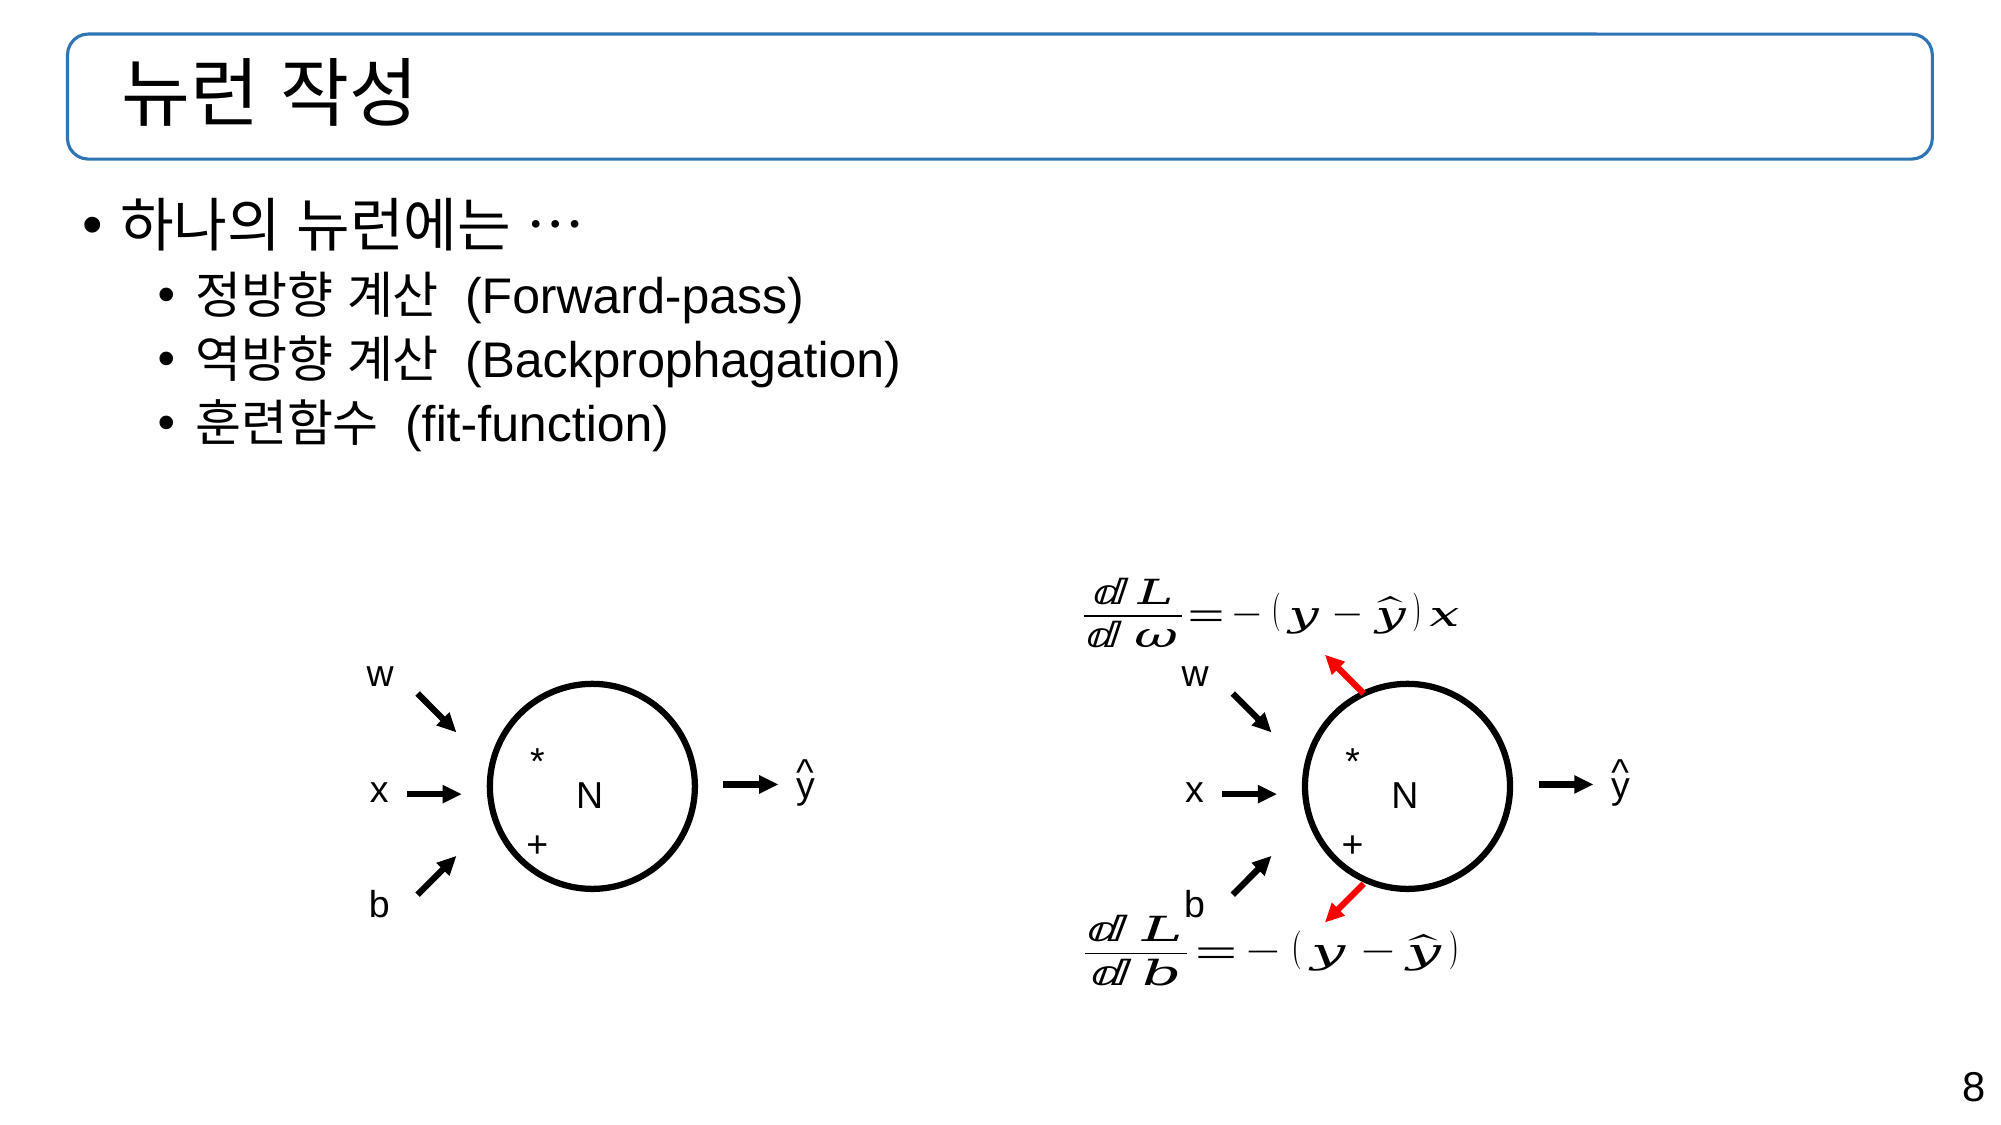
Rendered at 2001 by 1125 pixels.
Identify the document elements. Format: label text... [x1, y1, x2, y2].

text_box x [1166, 757, 1222, 817]
title 뉴런 작성 [67, 34, 1933, 160]
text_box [1325, 883, 1364, 923]
list 하나의 뉴런에는 … 정방향 계산 (Forward-pass) 역방향 계산 (Backprophagation) 훈련함수 (fit-function) [67, 189, 1933, 1019]
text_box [1325, 654, 1364, 694]
text_box * [1325, 729, 1381, 790]
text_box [1229, 774, 1269, 814]
text_box b [1166, 873, 1222, 933]
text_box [1232, 693, 1272, 733]
text_box w [1166, 641, 1222, 701]
text_box y [1593, 801, 1648, 814]
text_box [351, 641, 834, 934]
text_box N [1376, 763, 1432, 824]
text_box [1303, 682, 1512, 890]
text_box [1546, 765, 1585, 804]
text_box ^ [1592, 740, 1648, 801]
text_box + [1325, 812, 1381, 873]
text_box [1232, 856, 1272, 895]
